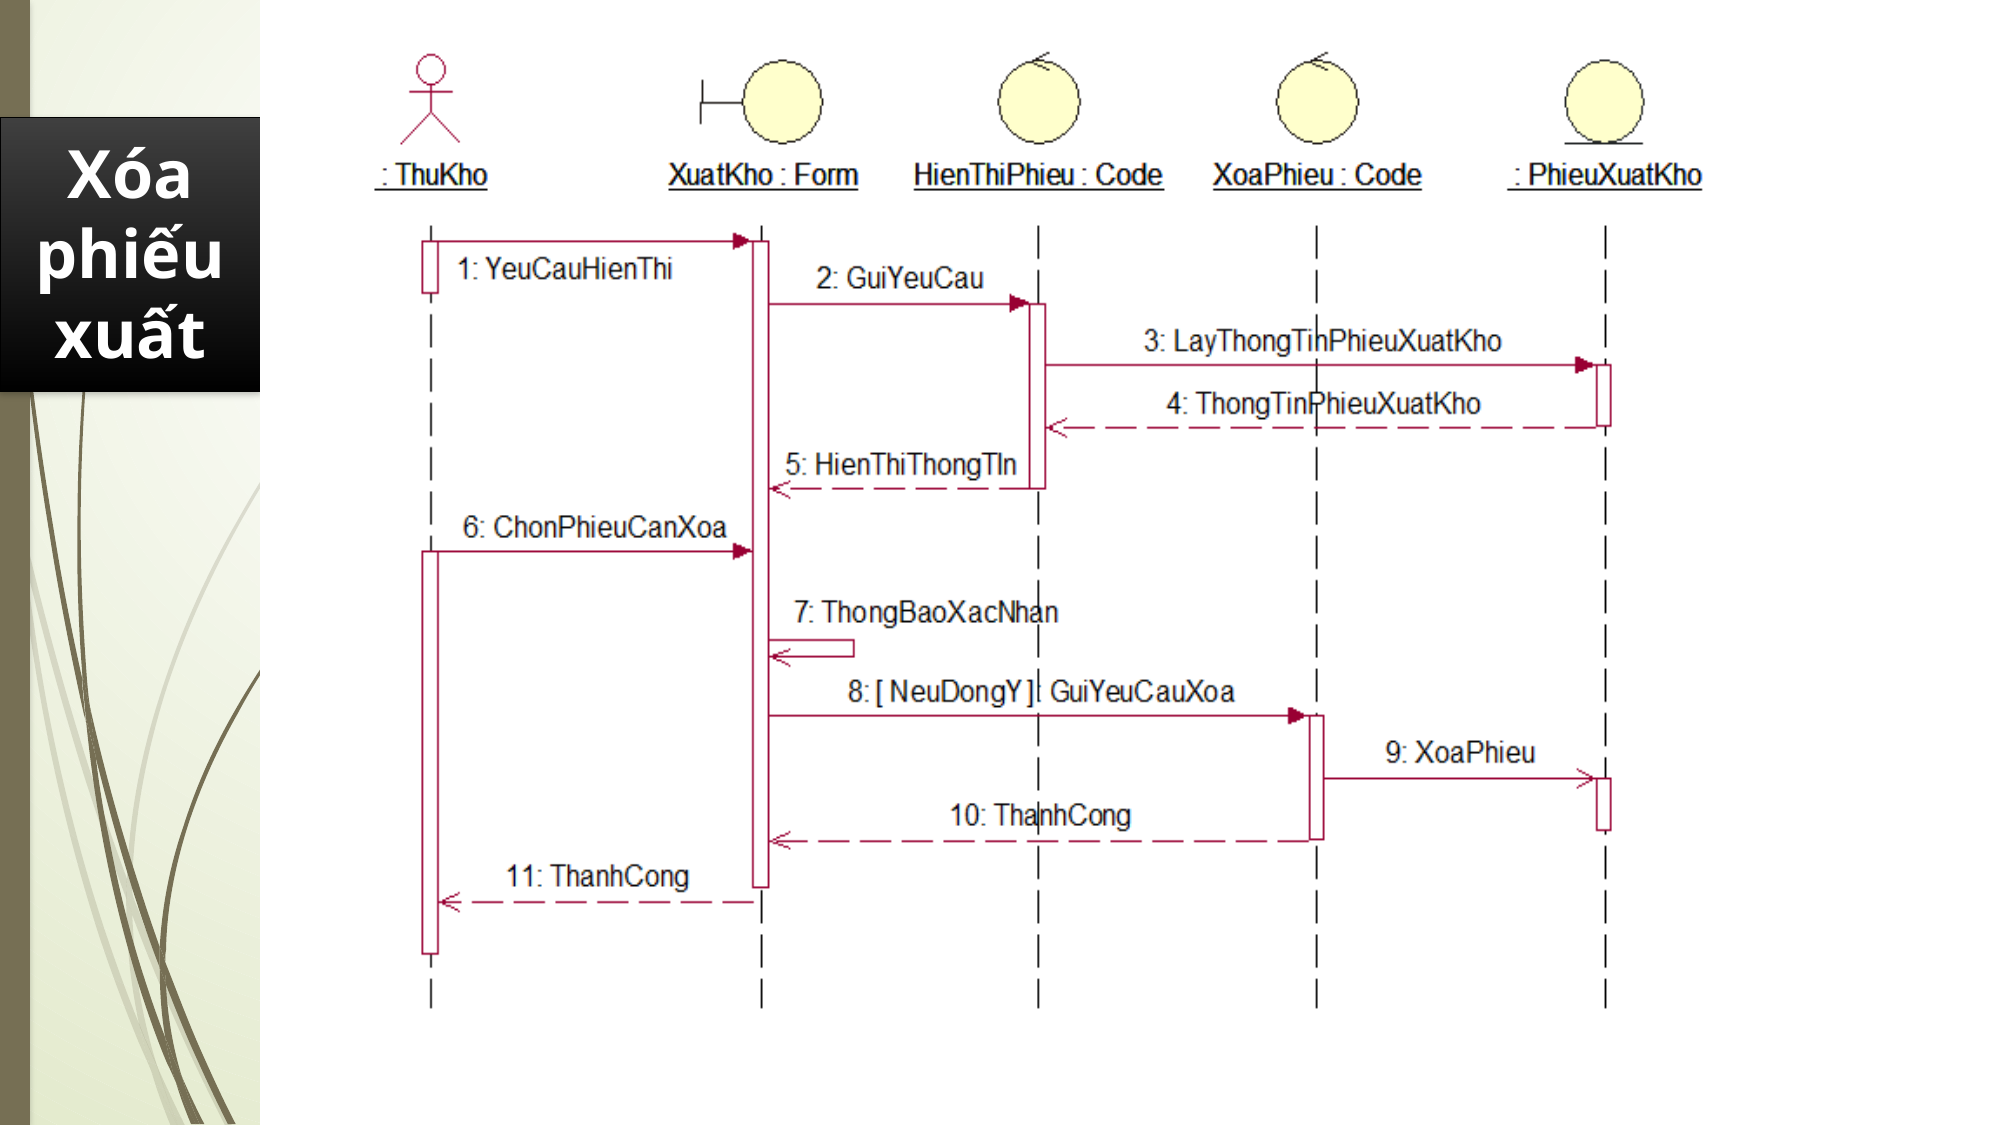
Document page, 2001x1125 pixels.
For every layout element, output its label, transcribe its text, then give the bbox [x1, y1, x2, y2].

picture [260, 0, 2000, 1125]
text_box Xóa phiếu xuất [0, 117, 255, 392]
